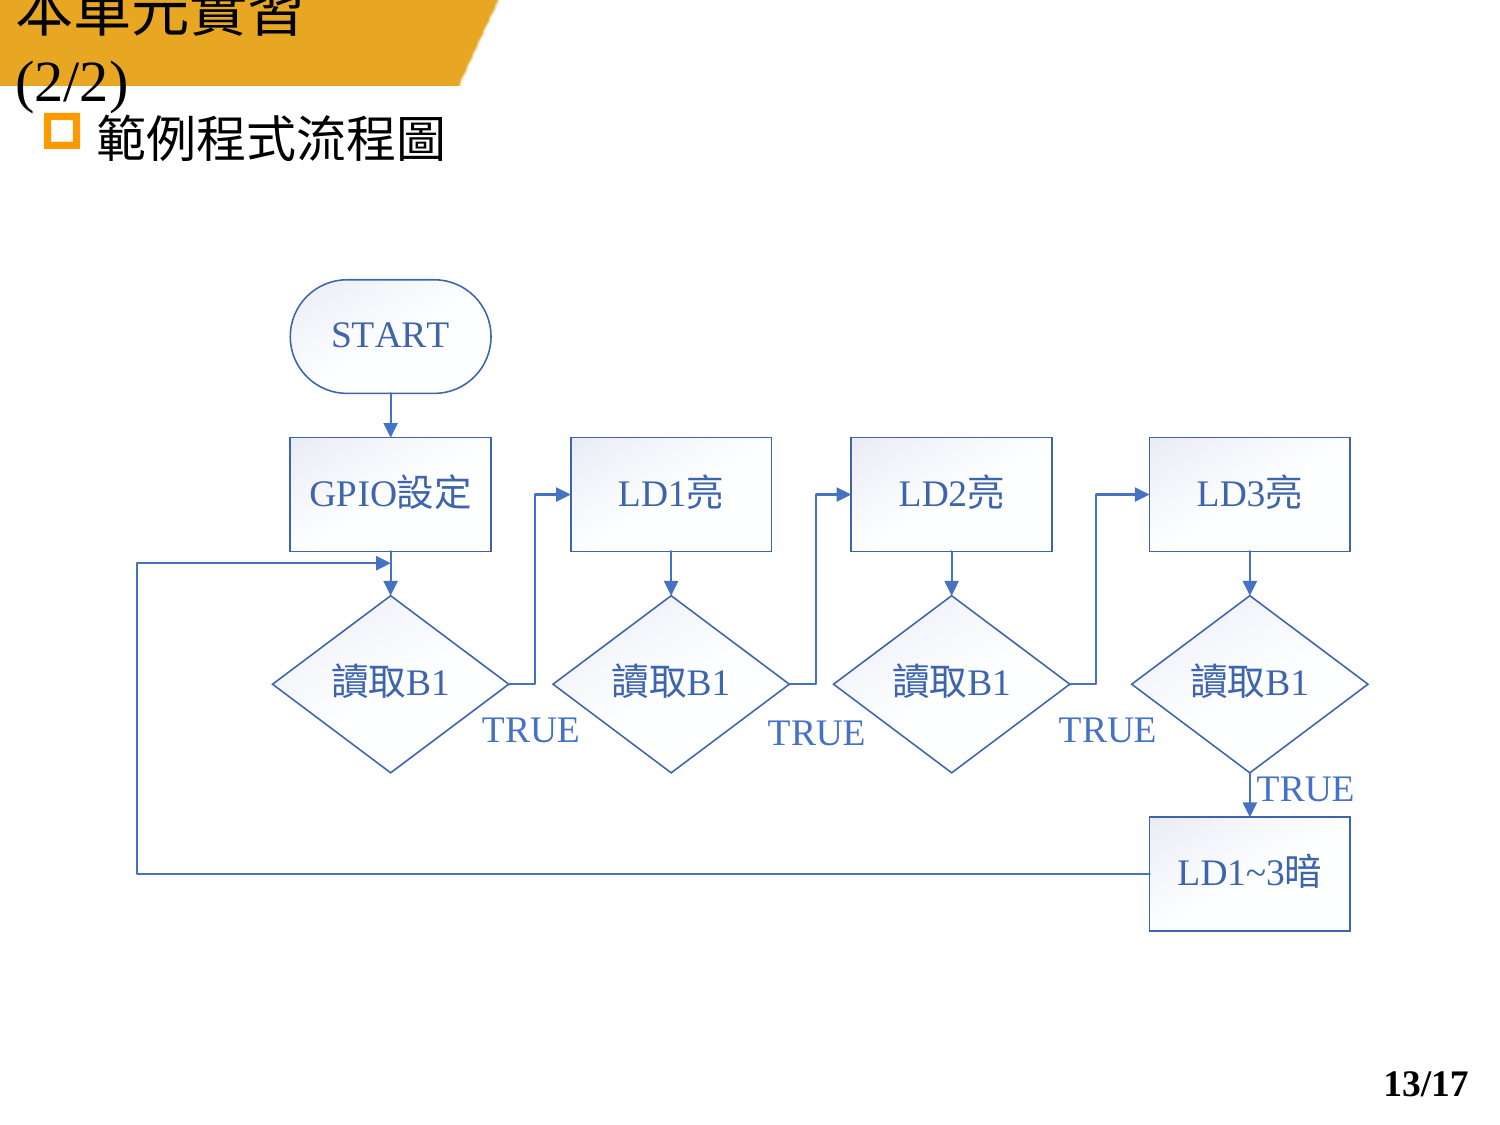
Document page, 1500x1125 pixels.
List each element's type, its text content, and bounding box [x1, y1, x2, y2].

list 範例程式流程圖 [24, 99, 1463, 1074]
slide_number 12/17 [1352, 1036, 1500, 1125]
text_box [116, 274, 1371, 934]
title 本單元實習 (2/2) [0, 0, 499, 86]
